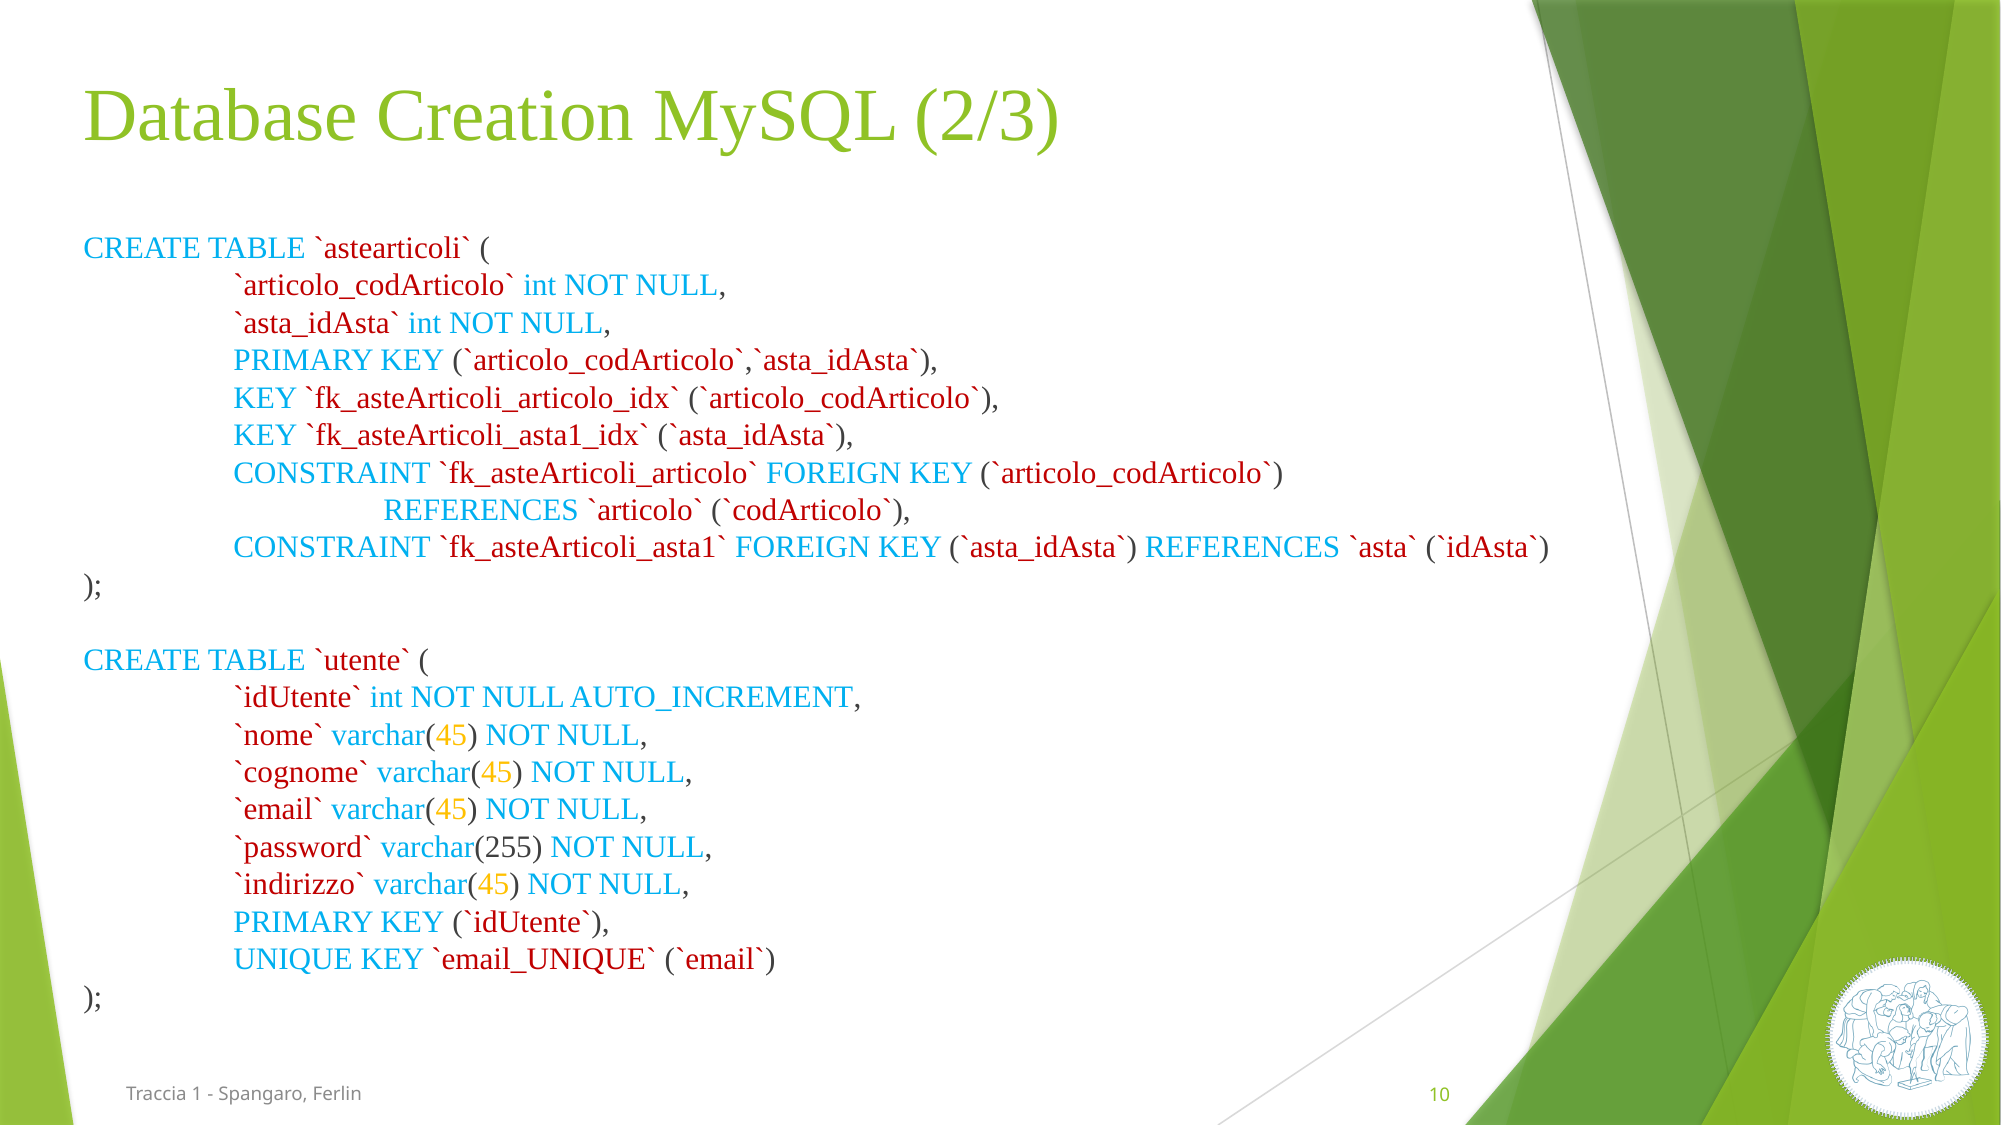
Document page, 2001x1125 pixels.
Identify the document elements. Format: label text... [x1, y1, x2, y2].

footer Traccia 1 - Spangaro, Ferlin [111, 1063, 1145, 1124]
title Database Creation MySQL (2/3) [68, 57, 1479, 219]
slide_number 10 [1353, 1065, 1466, 1125]
list CREATE TABLE `astearticoli` ( `articolo_codArticolo` int NOT NULL, `asta_idAsta` int NOT NULL, PRIMARY KEY (`articolo_codArticolo`,`asta_idAsta`), KEY `fk_asteArticoli_articolo_idx` (`articolo_codArticolo`), KEY `fk_asteArticoli_asta1_idx` (`asta_idAsta`), CONSTRAINT `fk_asteArticoli_articolo` FOREIGN KEY (`articolo_codArticolo`) REFERENCES `articolo` (`codArticolo`), CONSTRAINT `fk_asteArticoli_asta1` FOREIGN KEY (`asta_idAsta`) REFERENCES `asta` (`idAsta`) ); CREATE TABLE `utente` ( `idUtente` int NOT NULL AUTO_INCREMENT, `nome` varchar(45) NOT NULL, `cognome` varchar(45) NOT NULL, `email` varchar(45) NOT NULL, `password` varchar(255) NOT NULL, `indirizzo` varchar(45) NOT NULL, PRIMARY KEY (`idUtente`), UNIQUE KEY `email_UNIQUE` (`email`) ); [68, 219, 1762, 1101]
picture [1817, 945, 2000, 1125]
